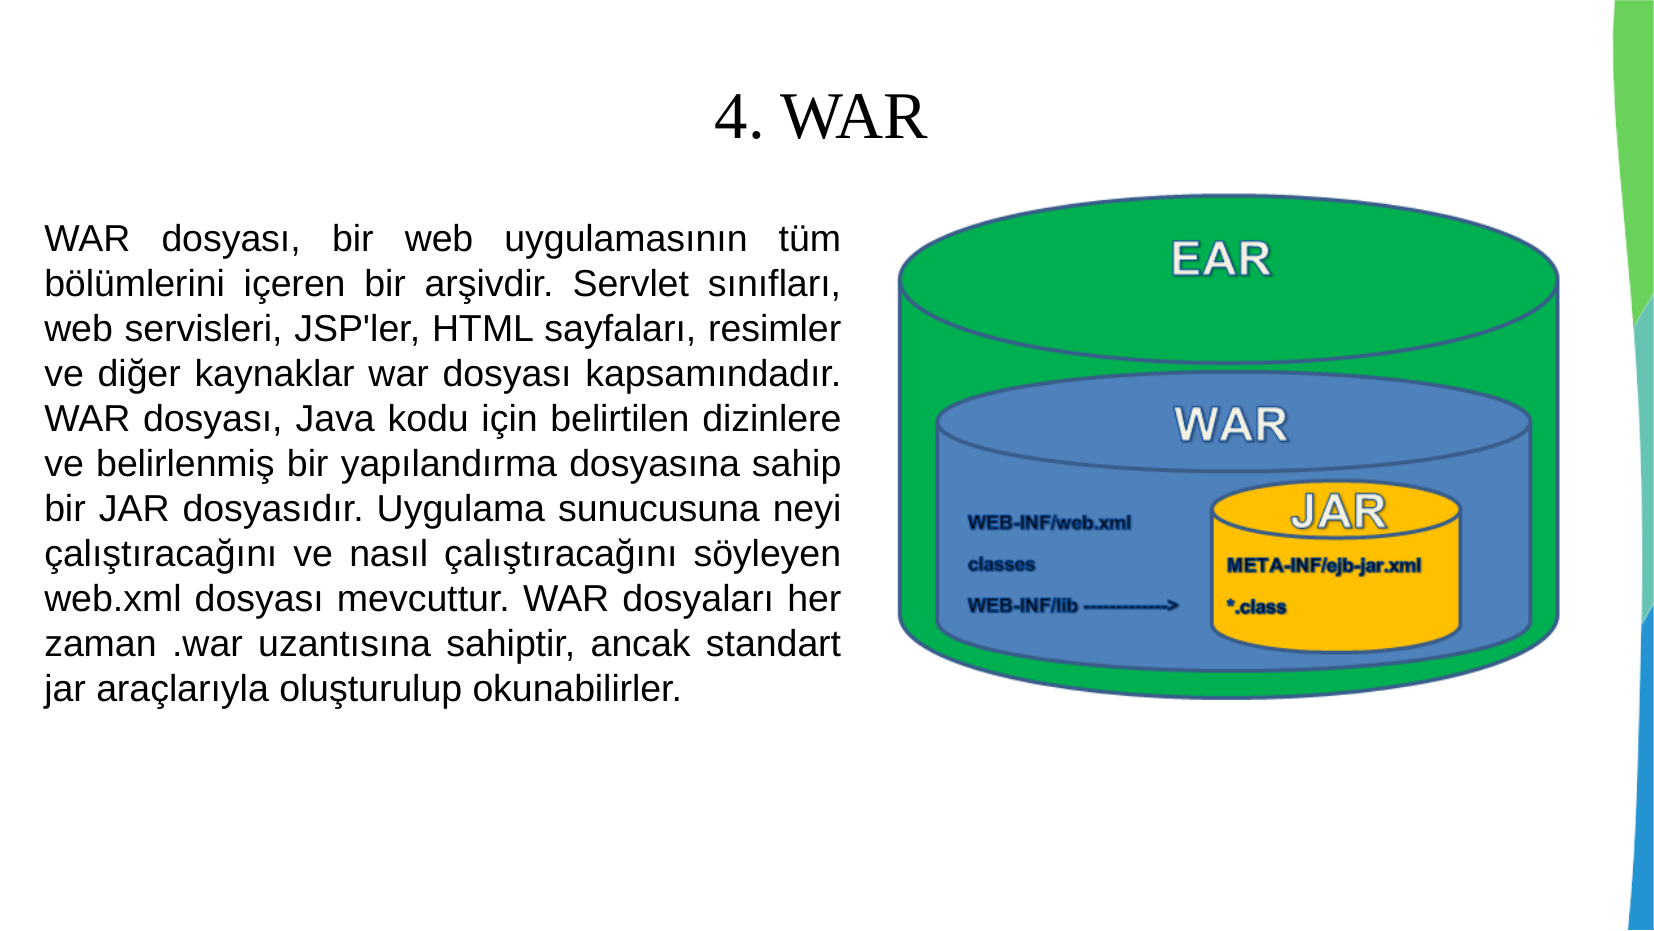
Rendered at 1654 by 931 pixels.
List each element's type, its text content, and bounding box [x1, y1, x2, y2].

picture [885, 147, 1579, 713]
picture [1612, 0, 1654, 930]
text_box 4. WAR [77, 67, 1566, 157]
text_box WAR dosyası, bir web uygulamasının tüm bölümlerini içeren bir arşivdir. Servlet sınıfları, web servisleri, JSP'ler, HTML sayfaları, resimler ve diğer kaynaklar war dosyası kapsamındadır. WAR dosyası, Java kodu için belirtilen dizinlere ve belirlenmiş bir yapılandırma dosyasına sahip bir JAR dosyasıdır. Uygulama sunucusuna neyi çalıştıracağını ve nasıl çalıştıracağını söyleyen web.xml dosyası mevcuttur. WAR dosyaları her zaman .war uzantısına sahiptir, ancak standart jar araçlarıyla oluşturulup okunabilirler. [29, 207, 857, 768]
